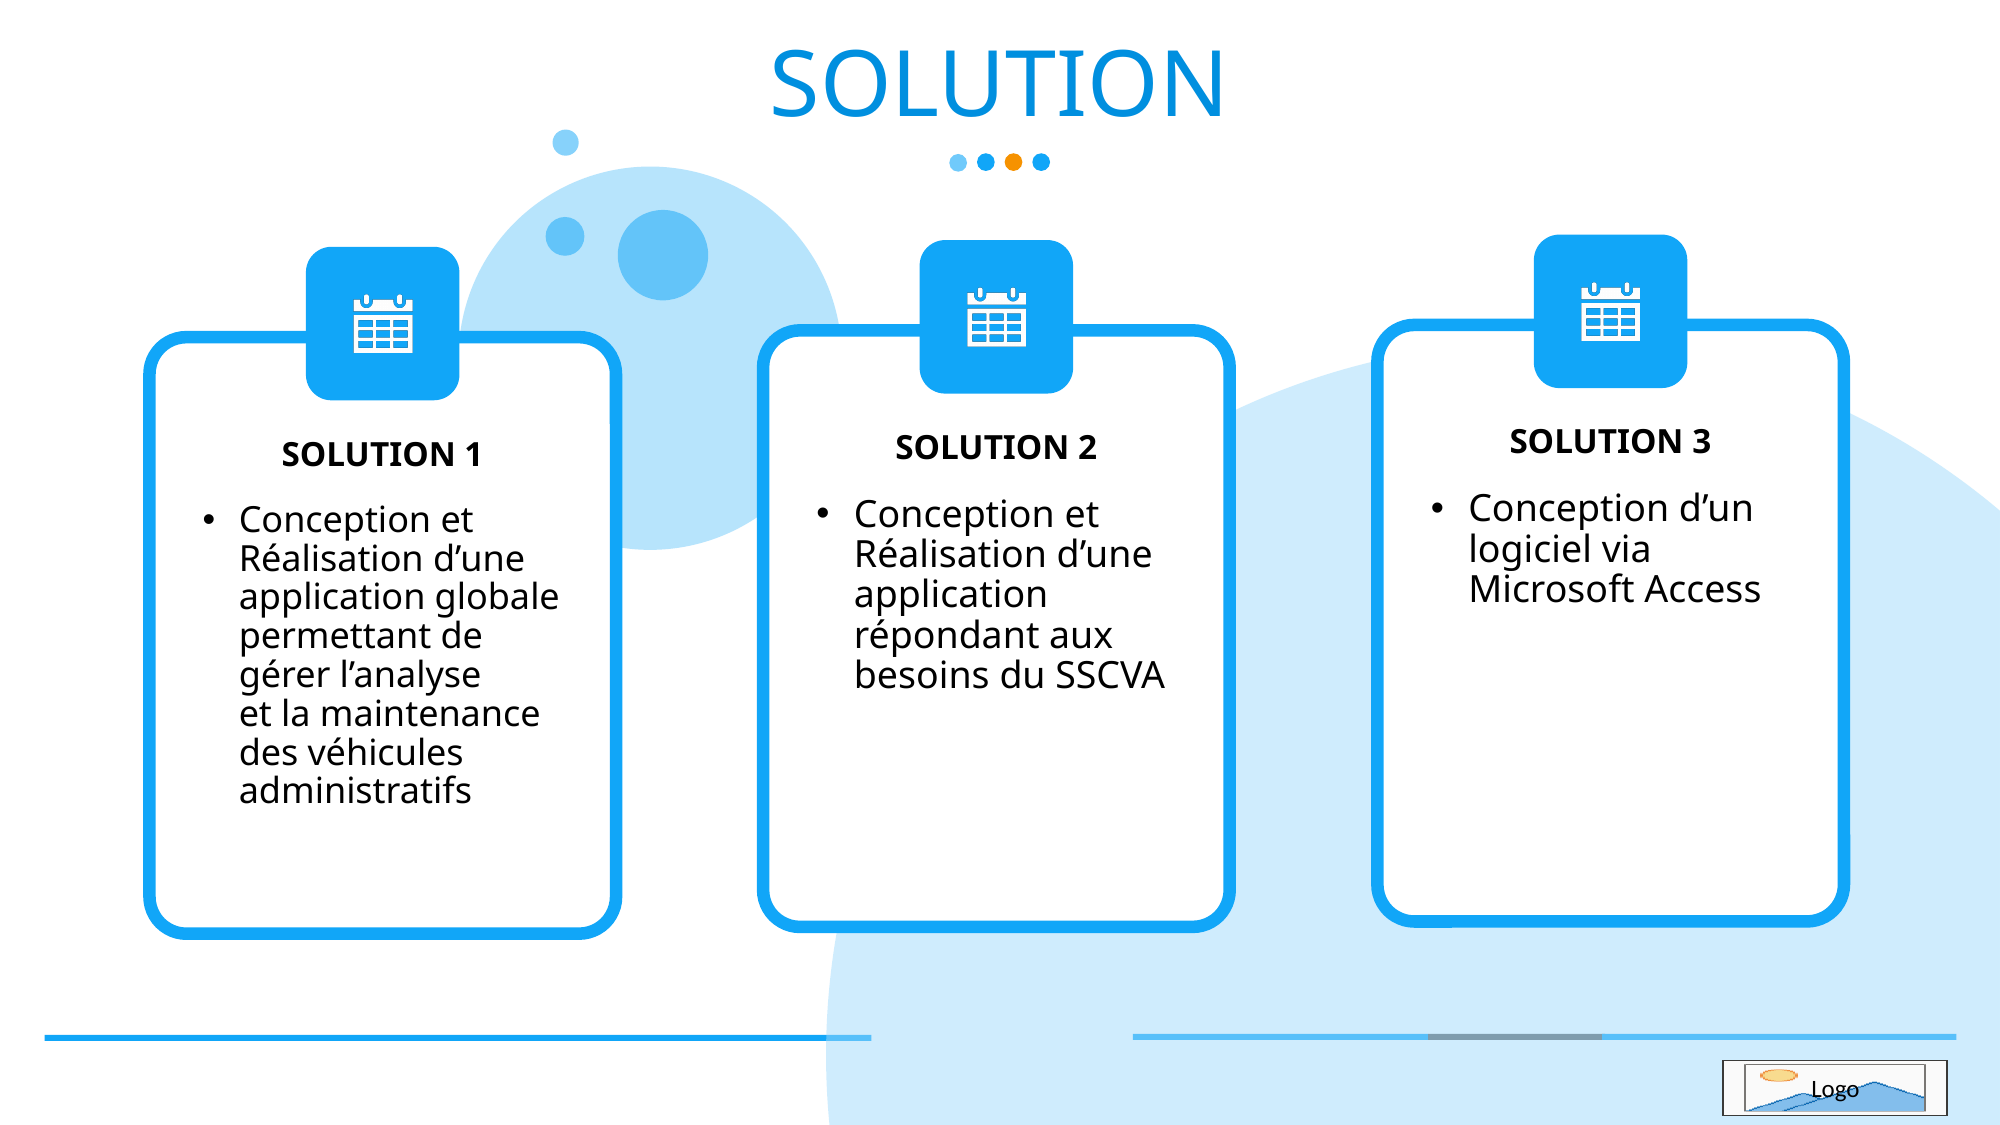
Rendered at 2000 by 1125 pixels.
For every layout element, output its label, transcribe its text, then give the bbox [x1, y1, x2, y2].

text_box [825, 361, 2000, 1125]
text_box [149, 246, 617, 934]
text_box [763, 240, 1230, 927]
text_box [1377, 234, 1844, 922]
text_box [617, 208, 710, 302]
text_box [544, 215, 586, 246]
text_box [493, 173, 803, 551]
picture [1714, 1057, 1957, 1118]
text_box SOLUTION [214, 0, 1786, 173]
